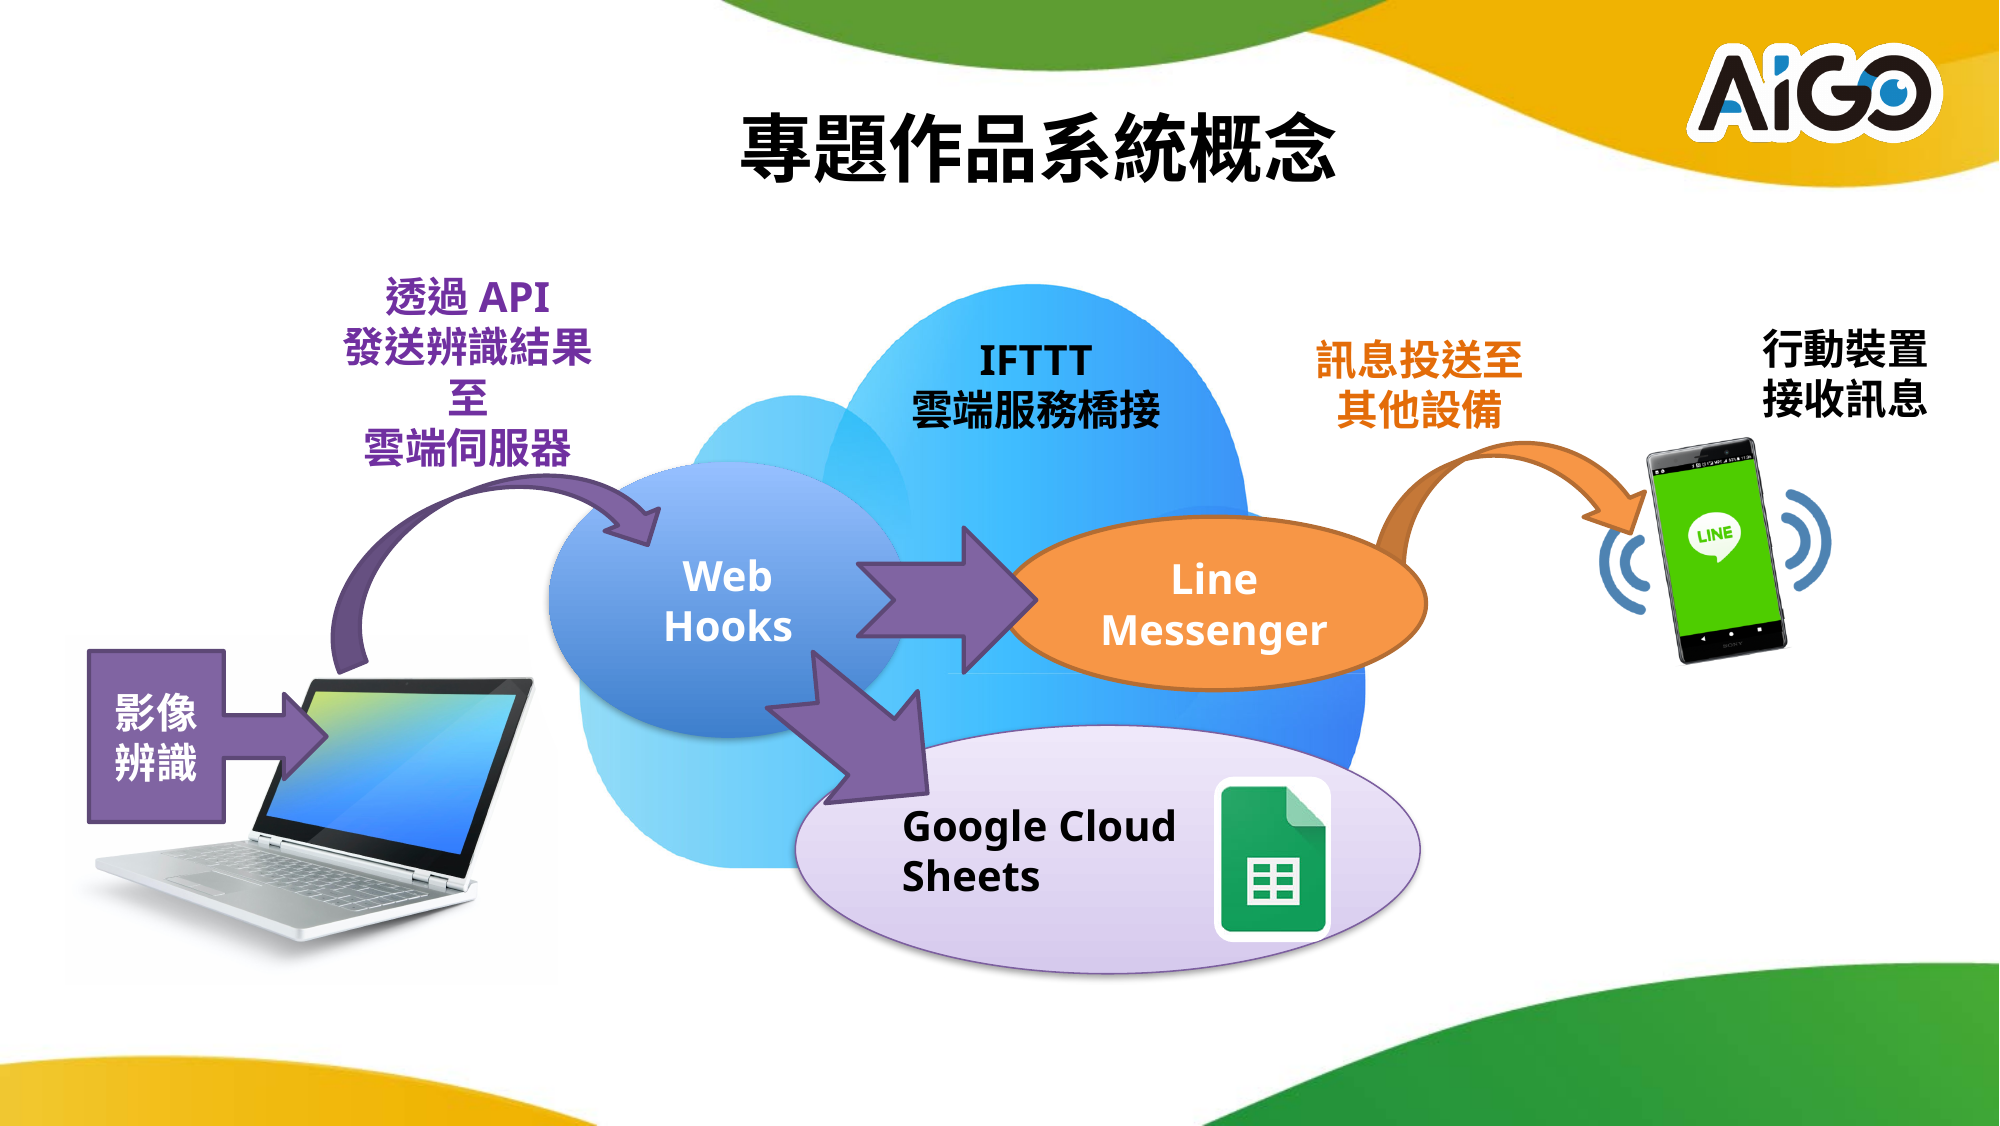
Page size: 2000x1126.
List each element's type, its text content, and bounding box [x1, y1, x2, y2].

text_box 行動裝置 接收訊息 [1746, 315, 1946, 431]
text_box [1425, 442, 1587, 498]
text_box 透過API 發送辨識結果 至 雲端伺服器 [326, 263, 521, 479]
title 專題作品系統概念 [660, 82, 1416, 211]
text_box 訊息投送至 其他設備 [1425, 326, 1541, 442]
text_box [332, 479, 521, 634]
picture [0, 0, 1999, 1126]
